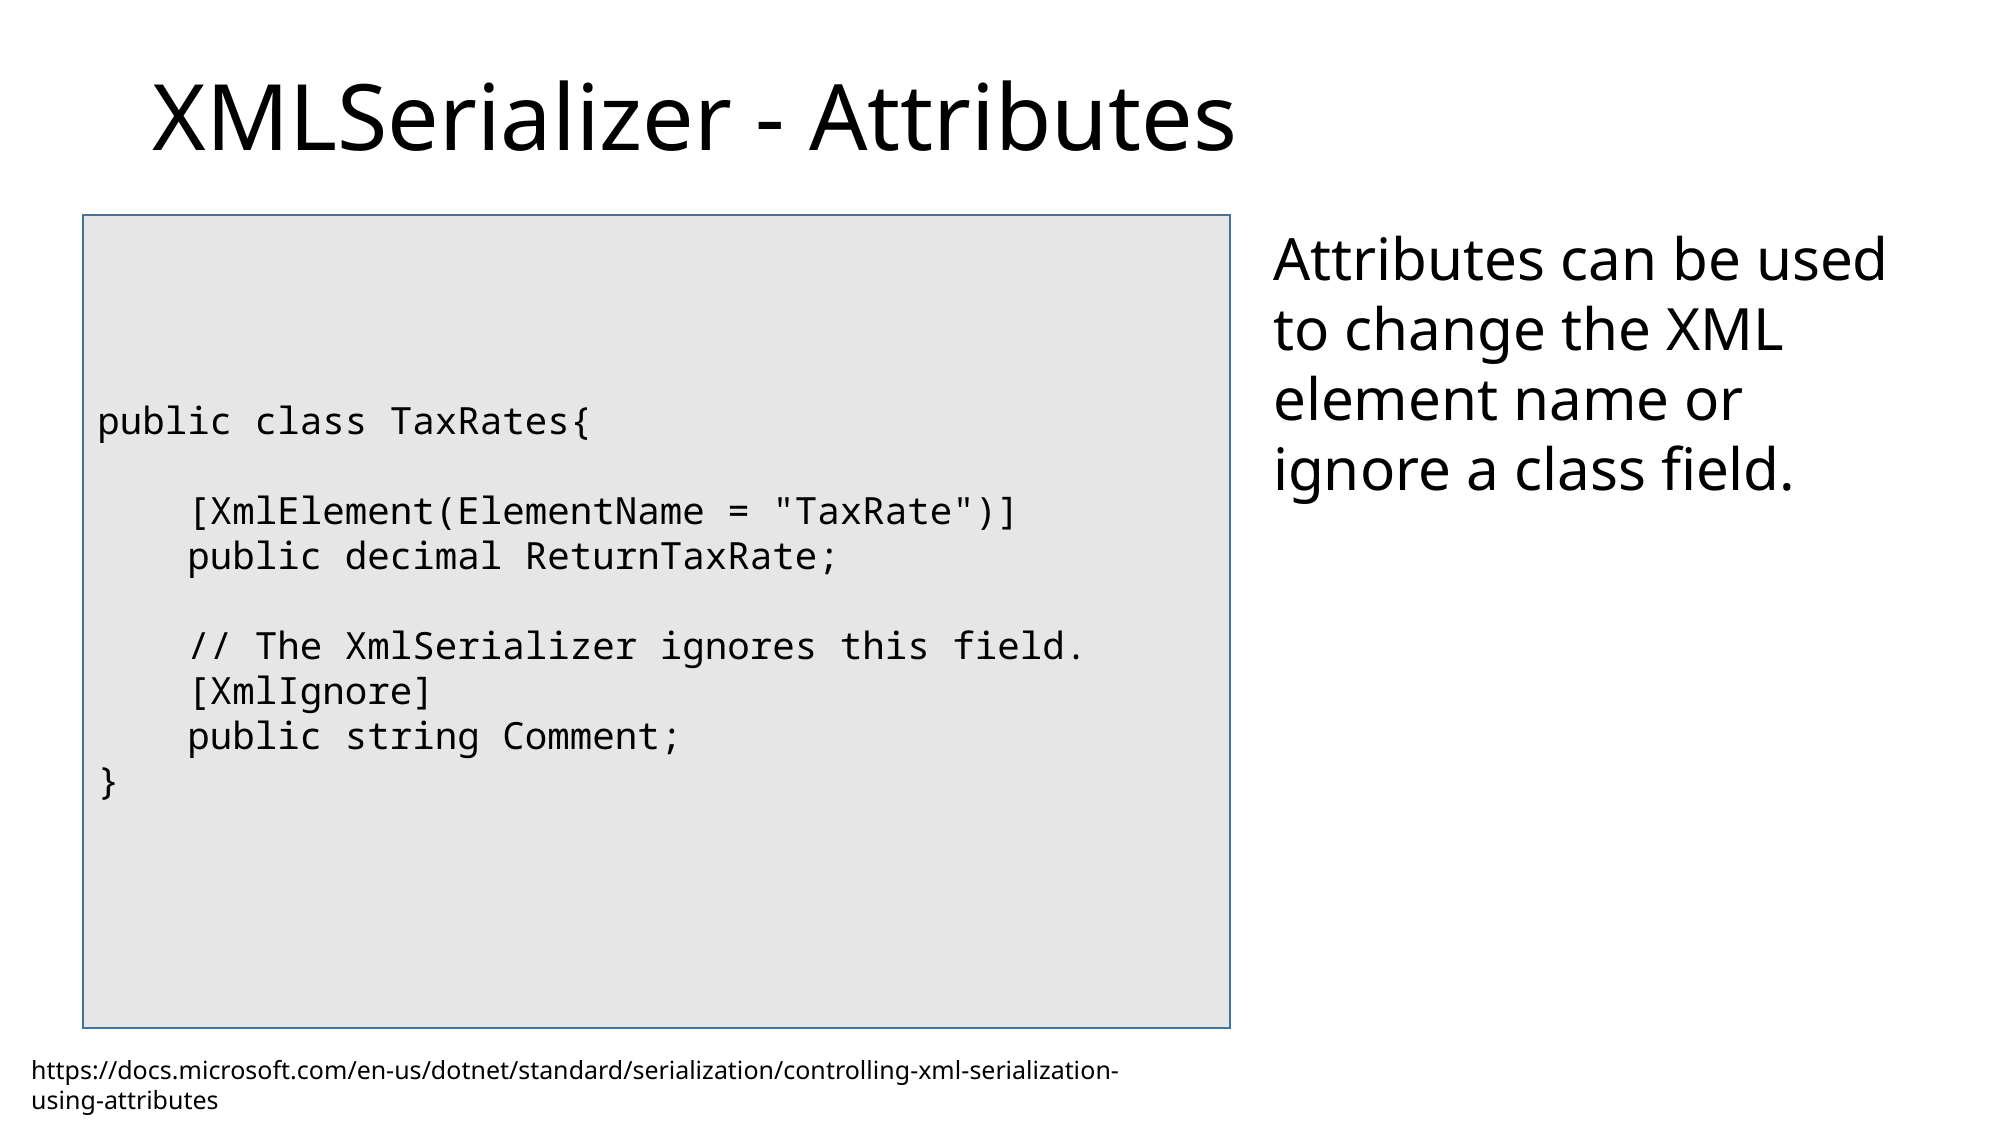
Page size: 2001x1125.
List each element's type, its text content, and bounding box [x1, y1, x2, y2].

title XMLSerializer - Attributes [137, 59, 1863, 182]
text_box public class TaxRates{ [XmlElement(ElementName = "TaxRate")] public decimal ReturnTaxRate; // The XmlSerializer ignores this field. [XmlIgnore] public string Comment; } [82, 214, 1231, 1029]
text_box Attributes can be used to change the XML element name or ignore a class field. [1258, 215, 1918, 656]
text_box https://docs.microsoft.com/en-us/dotnet/standard/serialization/controlling-xml-serialization-using-attributes [16, 1065, 1153, 1105]
